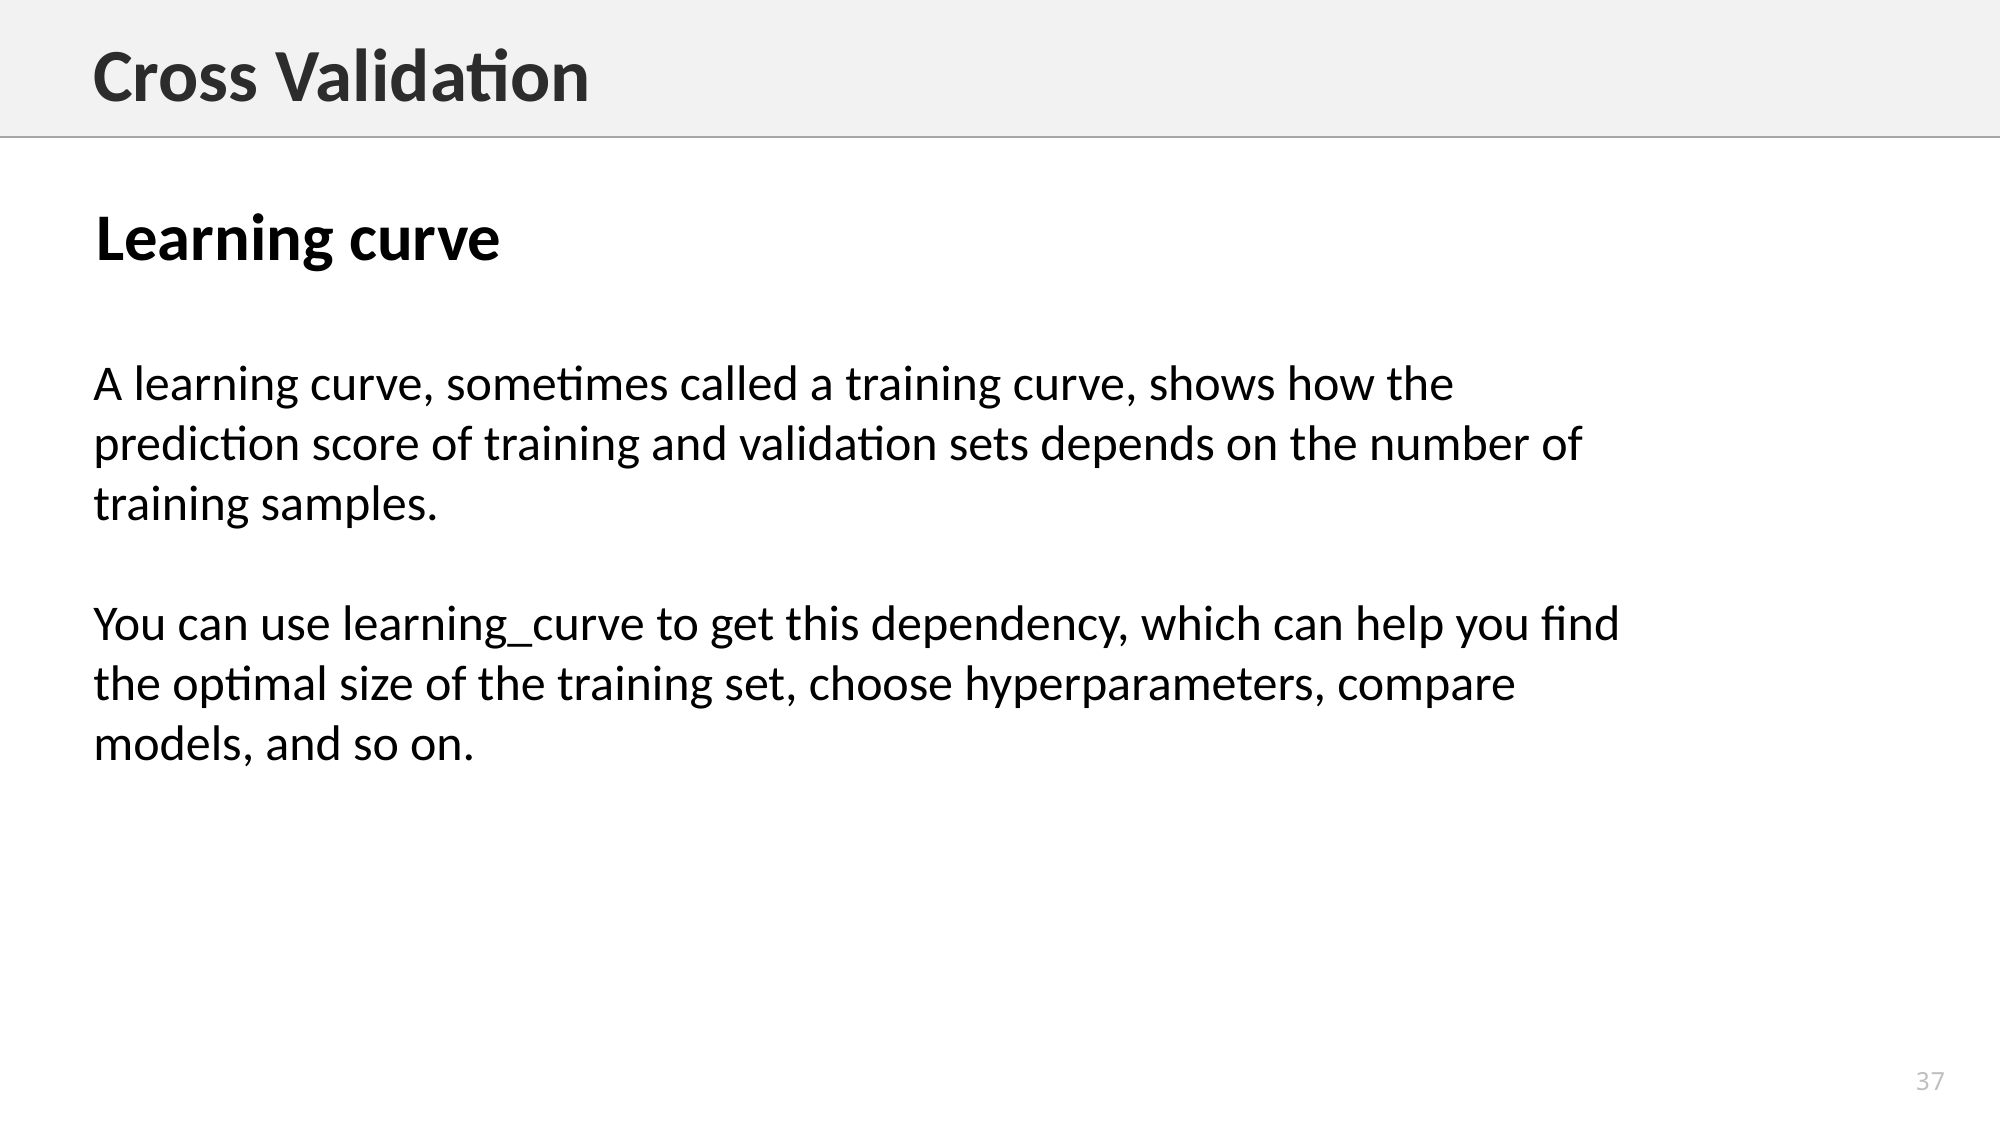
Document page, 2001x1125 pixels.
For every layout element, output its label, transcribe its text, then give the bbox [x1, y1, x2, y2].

text_box Cross Validation [78, 19, 1863, 124]
text_box Learning curve [81, 186, 1378, 281]
text_box A learning curve, sometimes called a training curve, shows how the prediction score of training and validation sets depends on the number of training samples. You can use learning_curve to get this dependency, which can help you find the optimal size of the training set, choose hyperparameters, compare models, and so on. [78, 342, 1638, 838]
